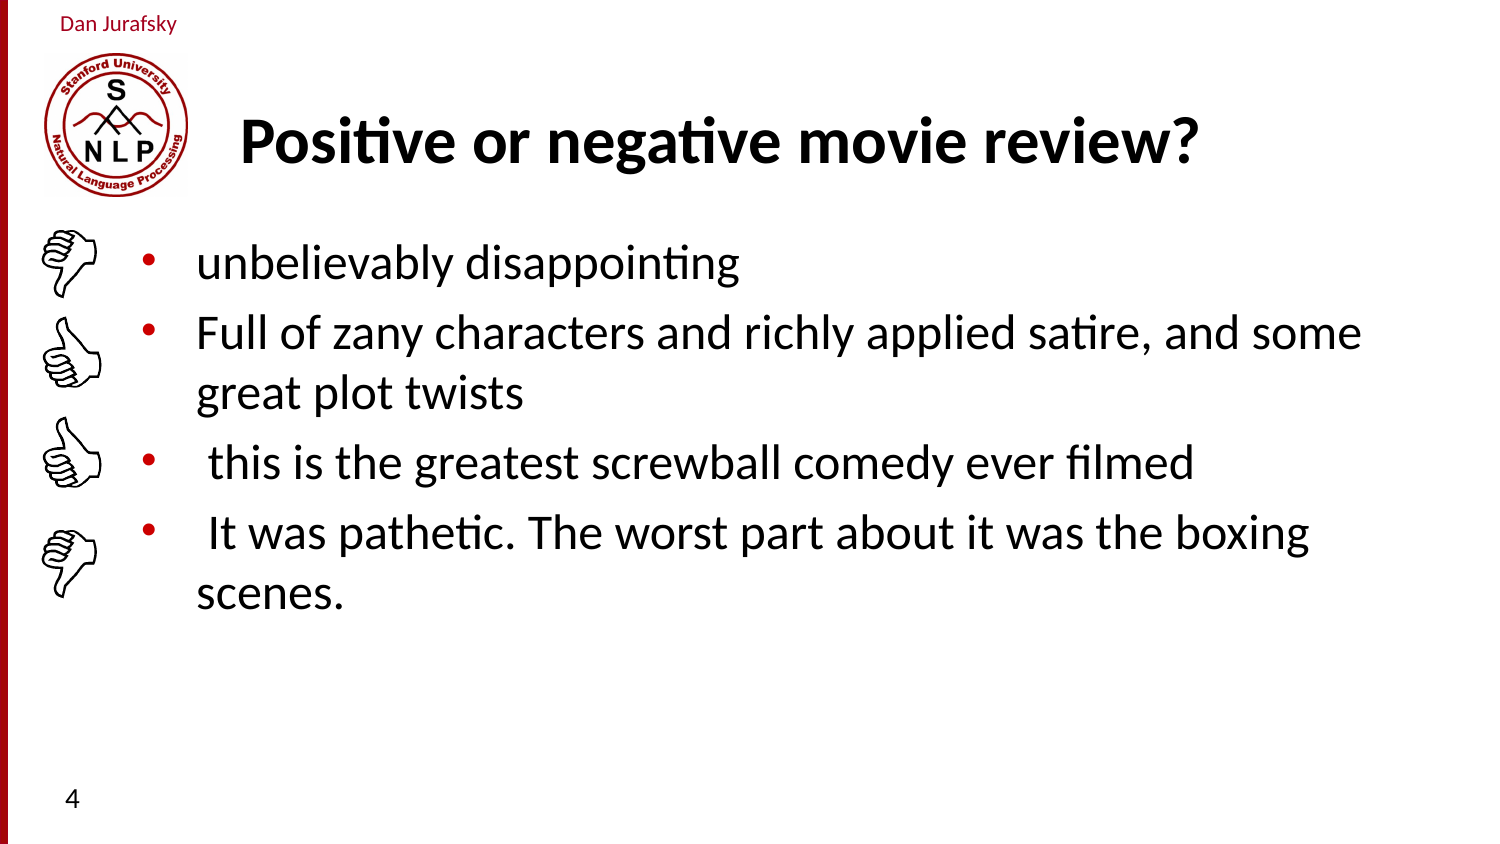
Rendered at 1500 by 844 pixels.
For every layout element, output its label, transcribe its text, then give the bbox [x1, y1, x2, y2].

title Positive or negative movie review? [225, 62, 1450, 185]
picture [24, 309, 123, 398]
picture [44, 53, 188, 197]
picture [24, 221, 117, 305]
picture [24, 521, 117, 605]
picture [24, 409, 123, 498]
slide_number 4 [49, 771, 376, 829]
list unbelievably disappointing Full of zany characters and richly applied satire, and some great plot twists this is the greatest screwball comedy ever filmed It was pathetic. The worst part about it was the boxing scenes. [125, 221, 1425, 769]
